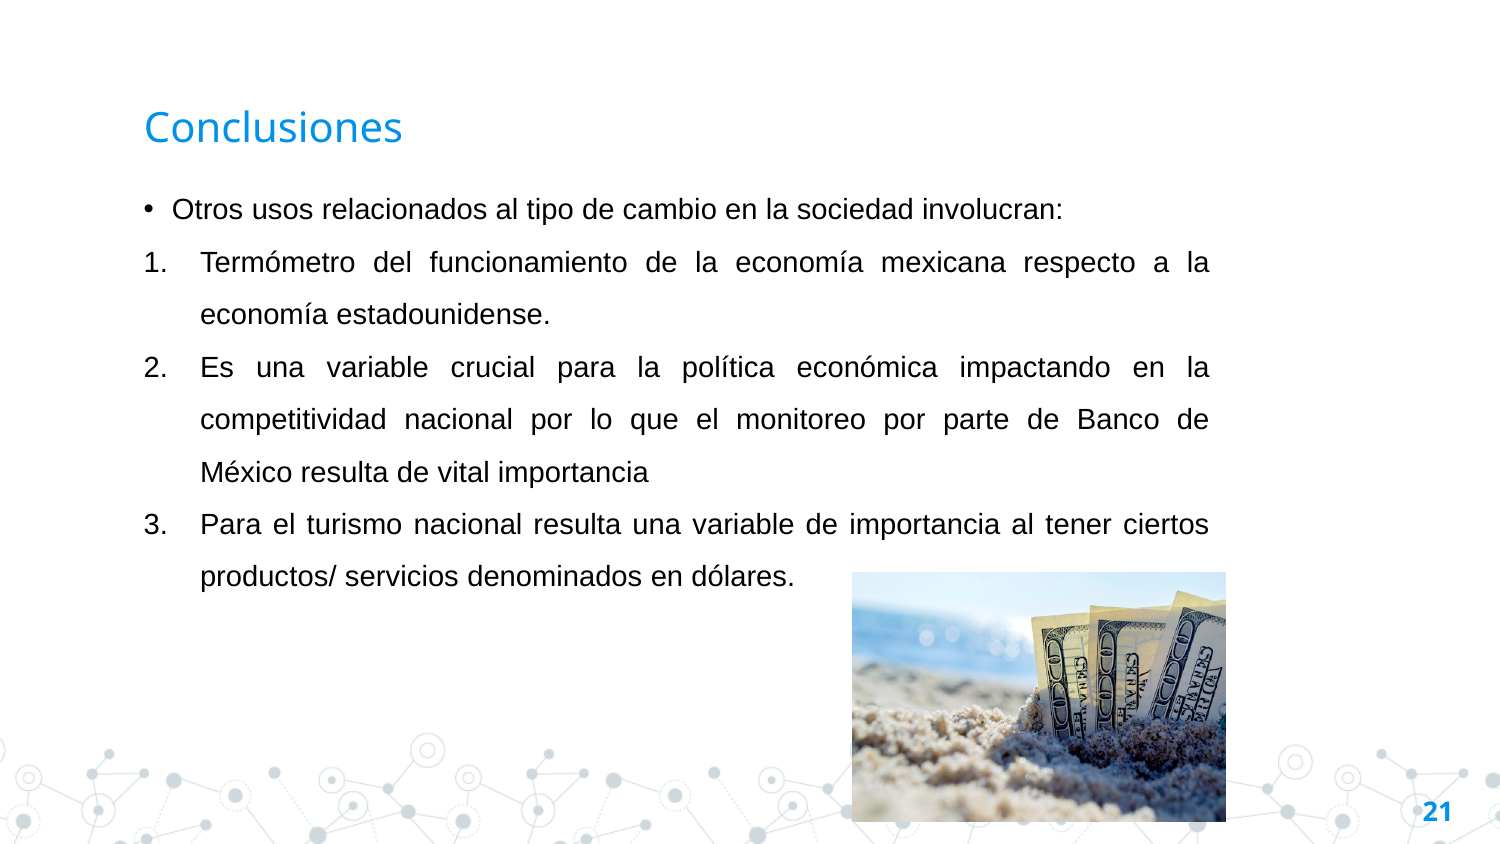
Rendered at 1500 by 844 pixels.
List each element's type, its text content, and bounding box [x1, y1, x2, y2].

slide_number 21 [1378, 779, 1469, 844]
title Conclusiones [128, 50, 1372, 166]
text_box Otros usos relacionados al tipo de cambio en la sociedad involucran: Termómetro del funcionamiento de la economía mexicana respecto a la economía estadounidense. Es una variable crucial para la política económica impactando en la competitividad nacional por lo que el monitoreo por parte de Banco de México resulta de vital importancia Para el turismo nacional resulta una variable de importancia al tener ciertos productos/ servicios denominados en dólares. [128, 165, 1226, 653]
picture [0, 0, 1500, 844]
